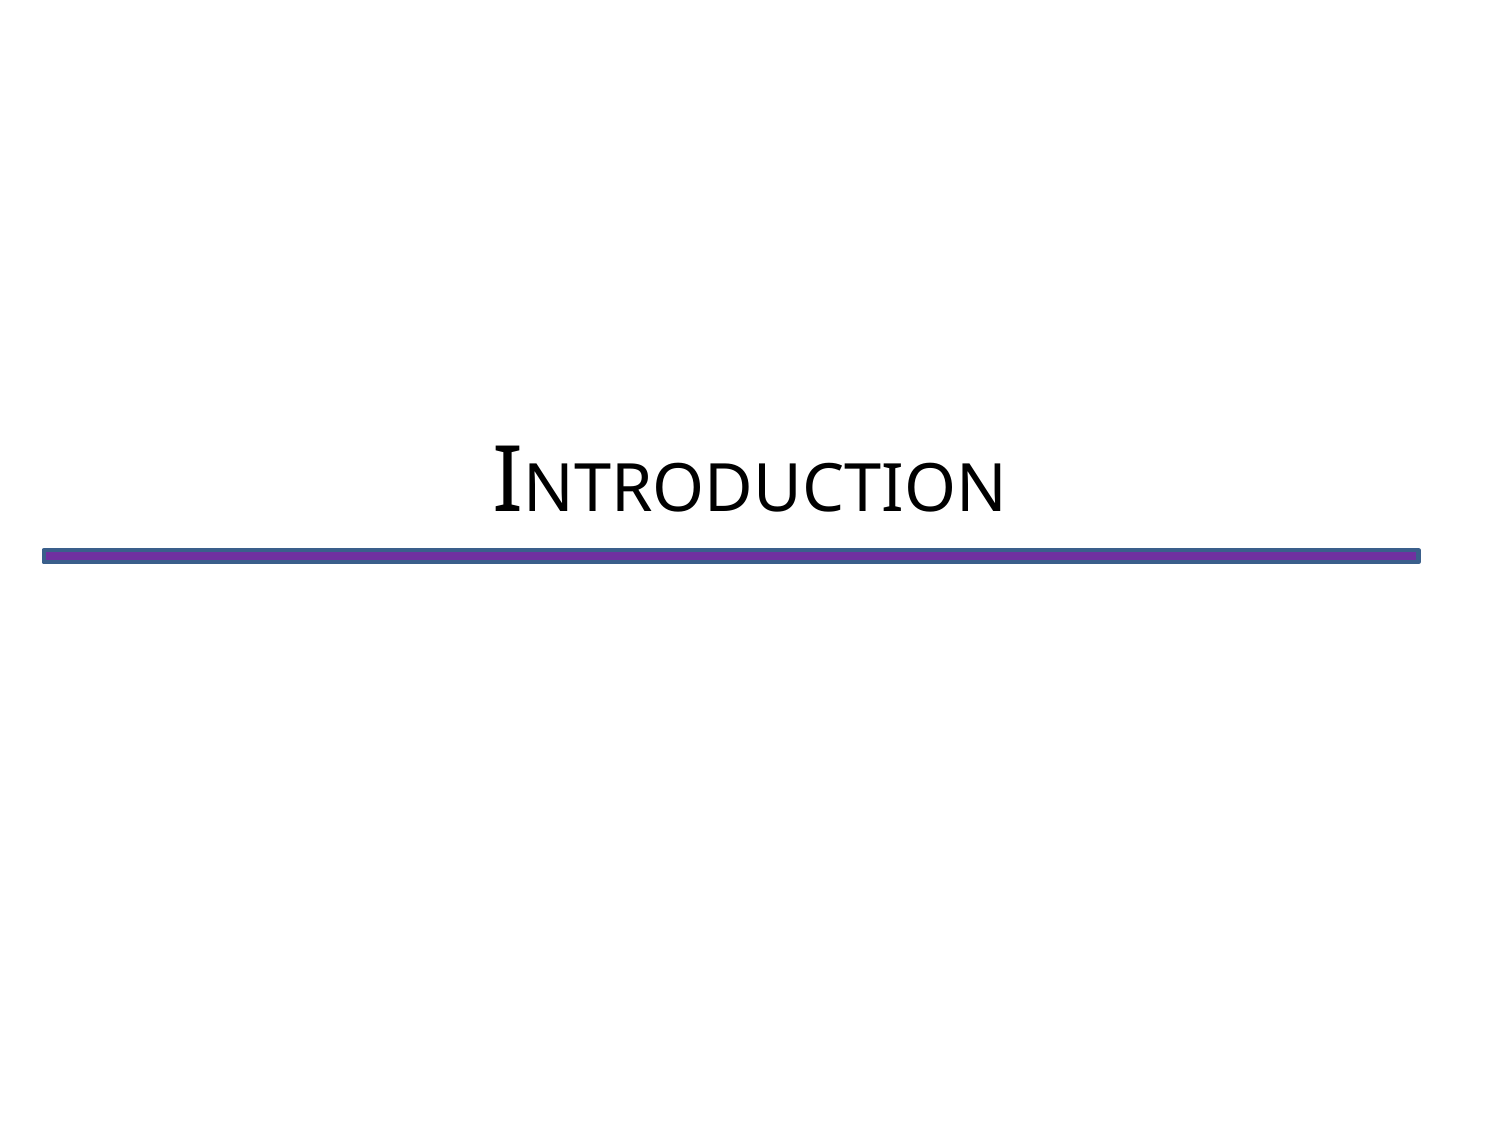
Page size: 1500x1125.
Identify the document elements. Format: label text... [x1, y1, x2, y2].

text_box INTRODUCTION [0, 412, 1500, 538]
text_box [43, 550, 1419, 563]
